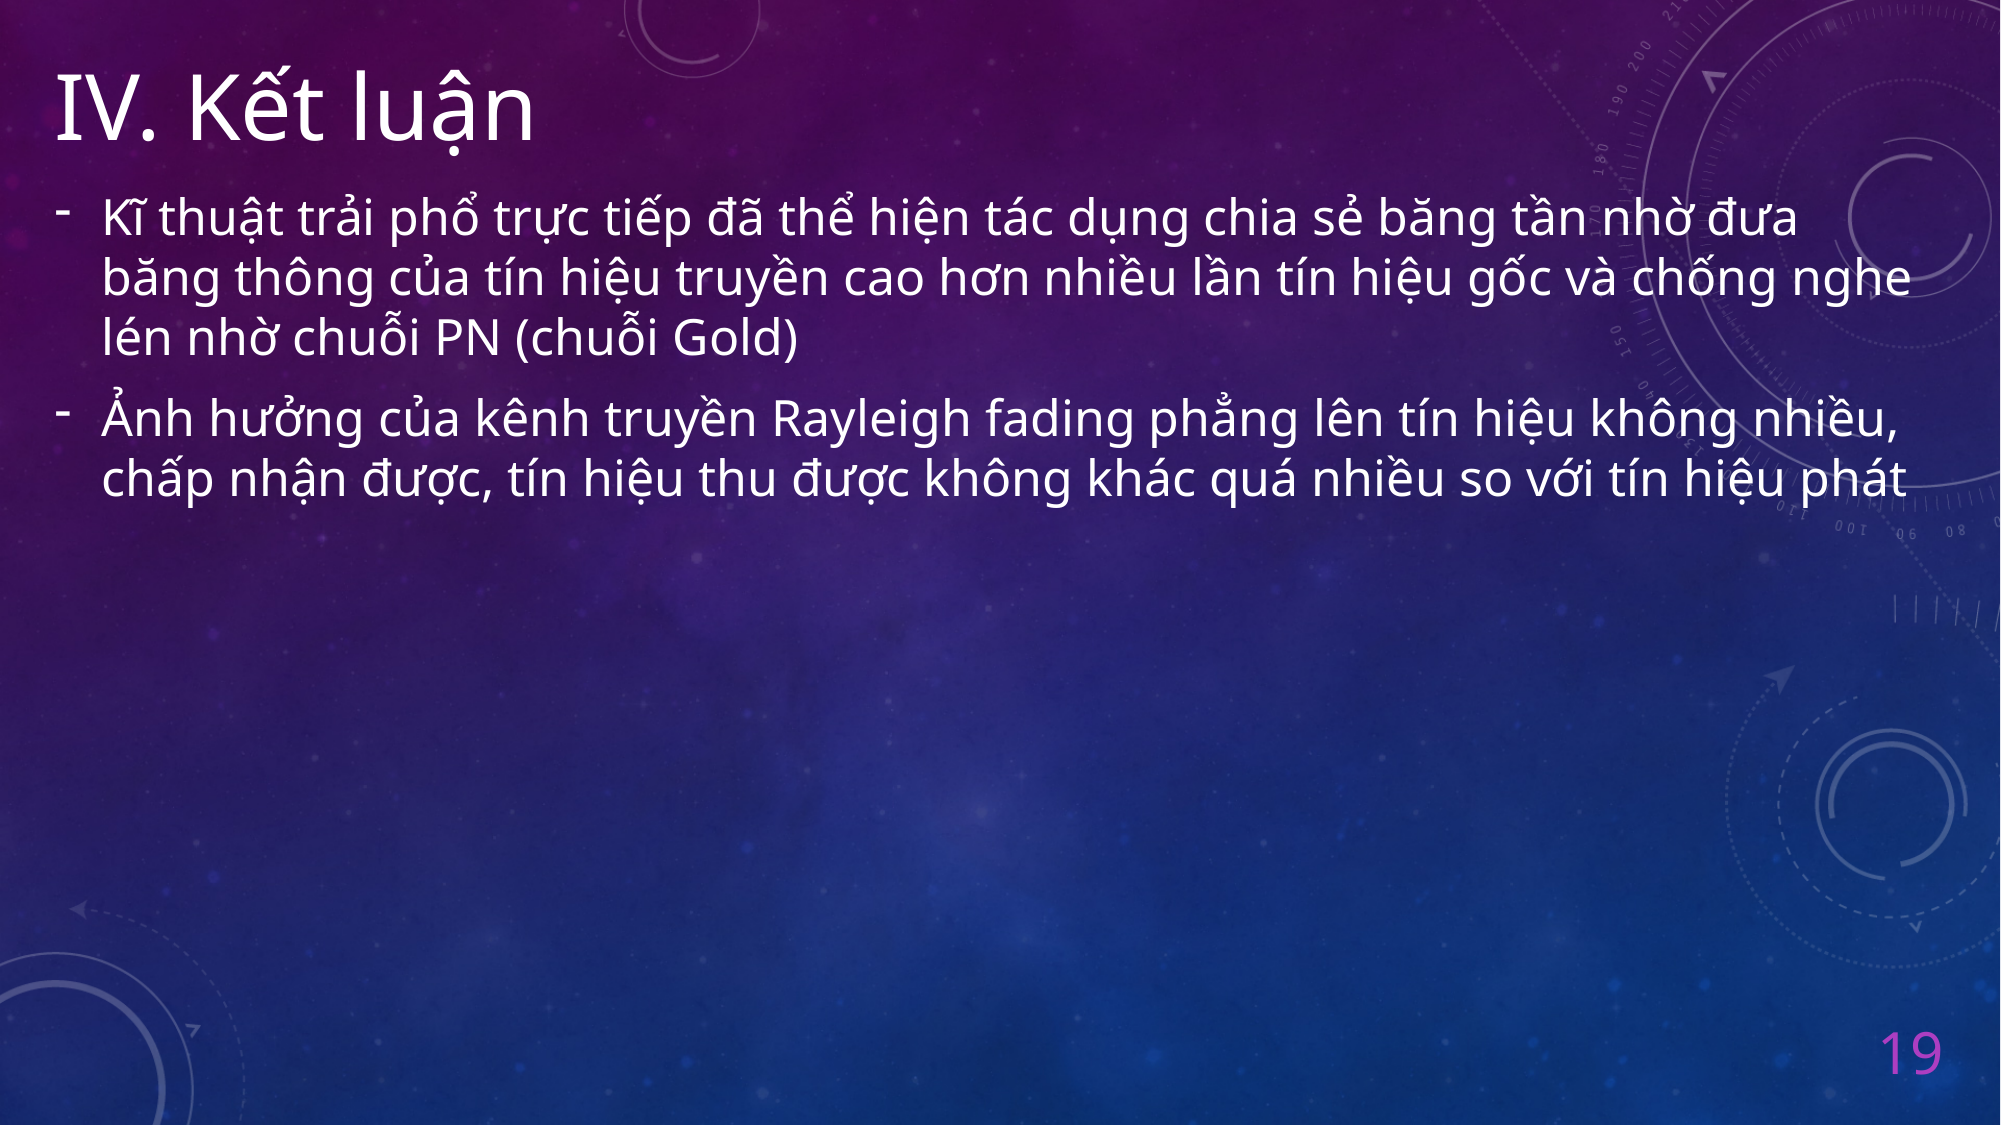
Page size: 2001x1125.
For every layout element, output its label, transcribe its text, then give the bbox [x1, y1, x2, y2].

slide_number 19 [1830, 1025, 1959, 1087]
picture [0, 0, 2001, 1125]
list Kĩ thuật trải phổ trực tiếp đã thể hiện tác dụng chia sẻ băng tần nhờ đưa băng thông của tín hiệu truyền cao hơn nhiều lần tín hiệu gốc và chống nghe lén nhờ chuỗi PN (chuỗi Gold) Ảnh hưởng của kênh truyền Rayleigh fading phẳng lên tín hiệu không nhiều, chấp nhận được, tín hiệu thu được không khác quá nhiều so với tín hiệu phát [39, 178, 1932, 1125]
title IV. Kết luận [39, 41, 1830, 178]
